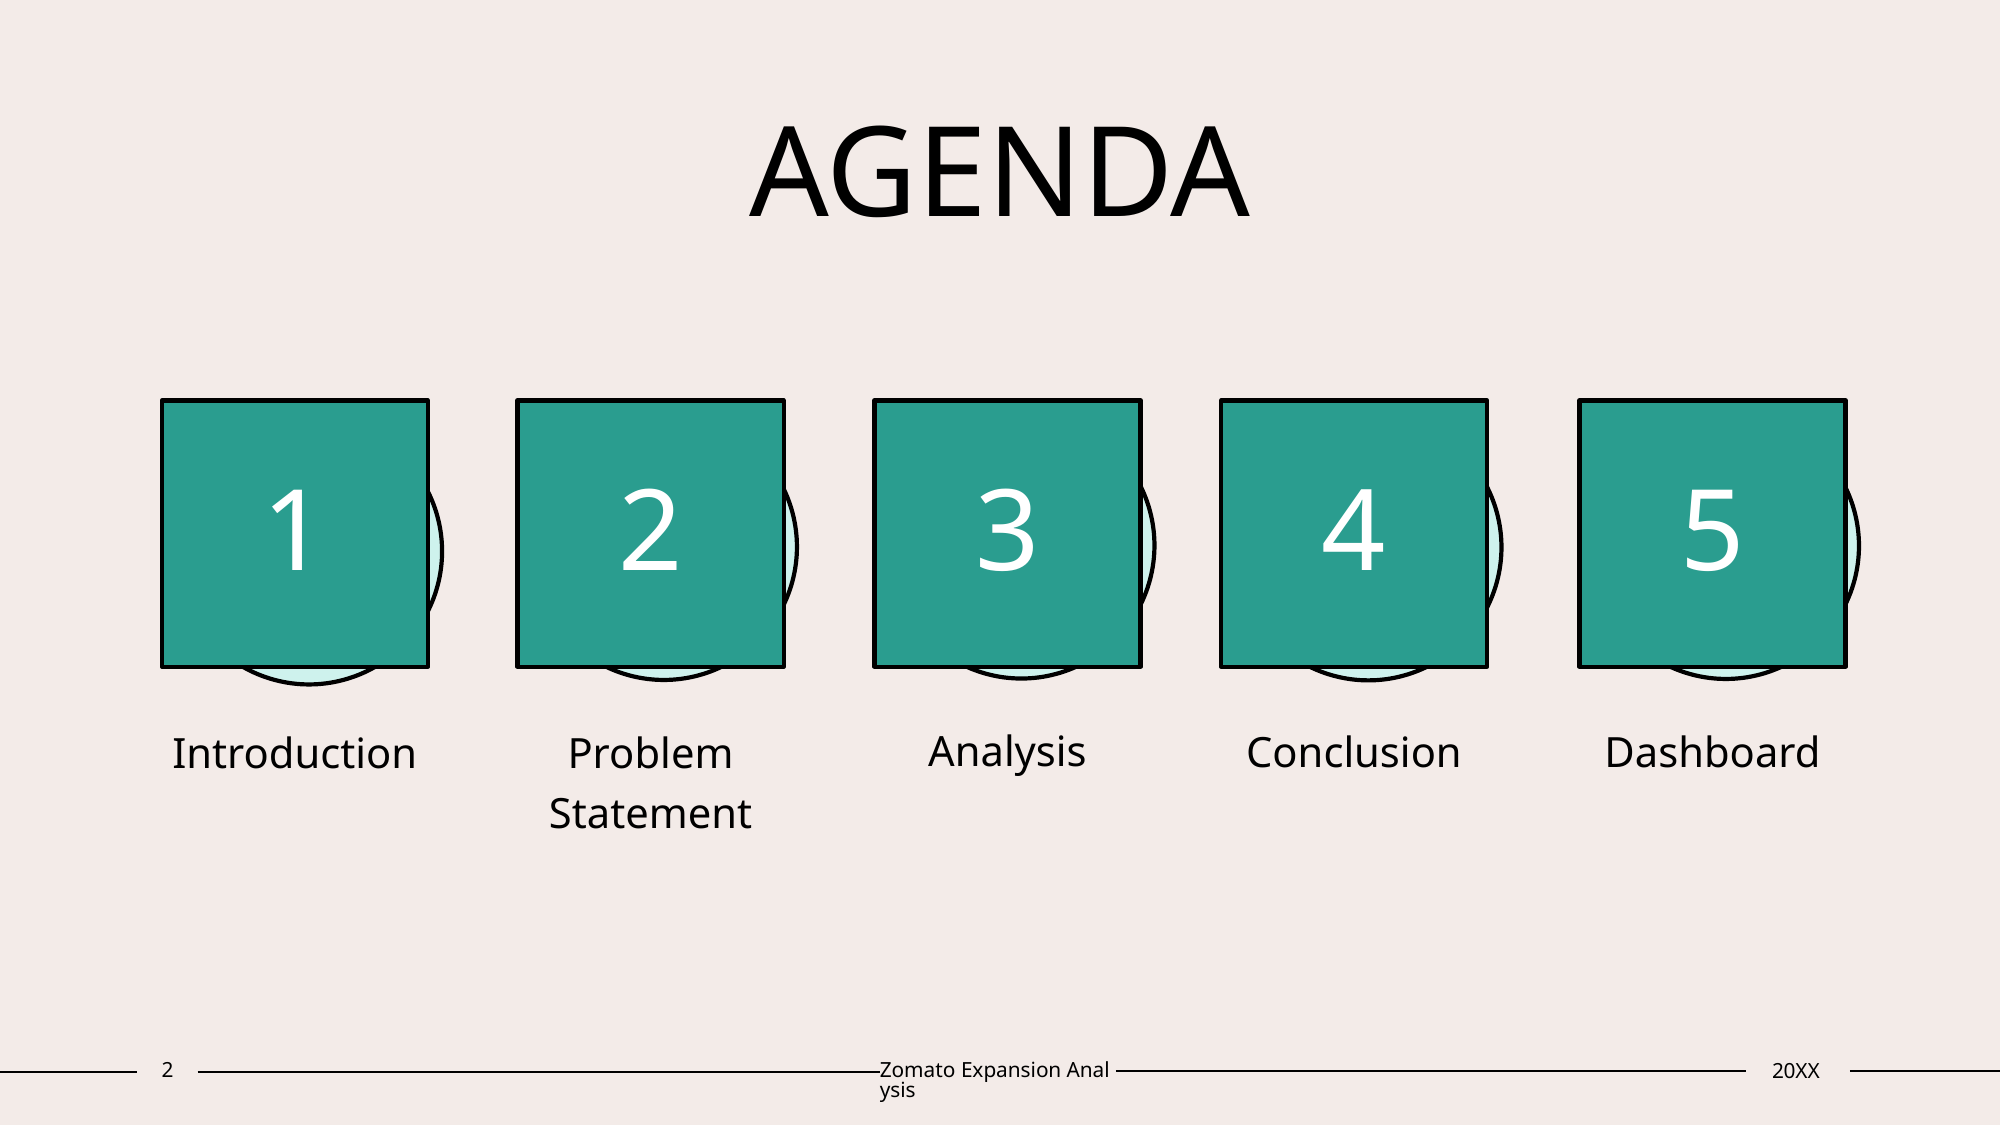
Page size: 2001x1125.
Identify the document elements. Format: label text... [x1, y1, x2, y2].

list Analysis [847, 707, 1168, 812]
list Problem Statement [490, 709, 811, 814]
list 4 [1219, 398, 1489, 669]
footer Zomato Expansion Analysis [879, 1050, 1120, 1091]
slide_number 2 [137, 1050, 198, 1091]
list 5 [1577, 398, 1848, 669]
list 1 [160, 398, 430, 669]
list Introduction [135, 709, 455, 813]
list Conclusion [1194, 708, 1514, 813]
list 3 [872, 398, 1143, 669]
title AGENDA [187, 83, 1813, 251]
slide_number 20XX [1743, 1050, 1849, 1091]
list Dashboard [1552, 708, 1873, 813]
list 2 [515, 398, 786, 669]
